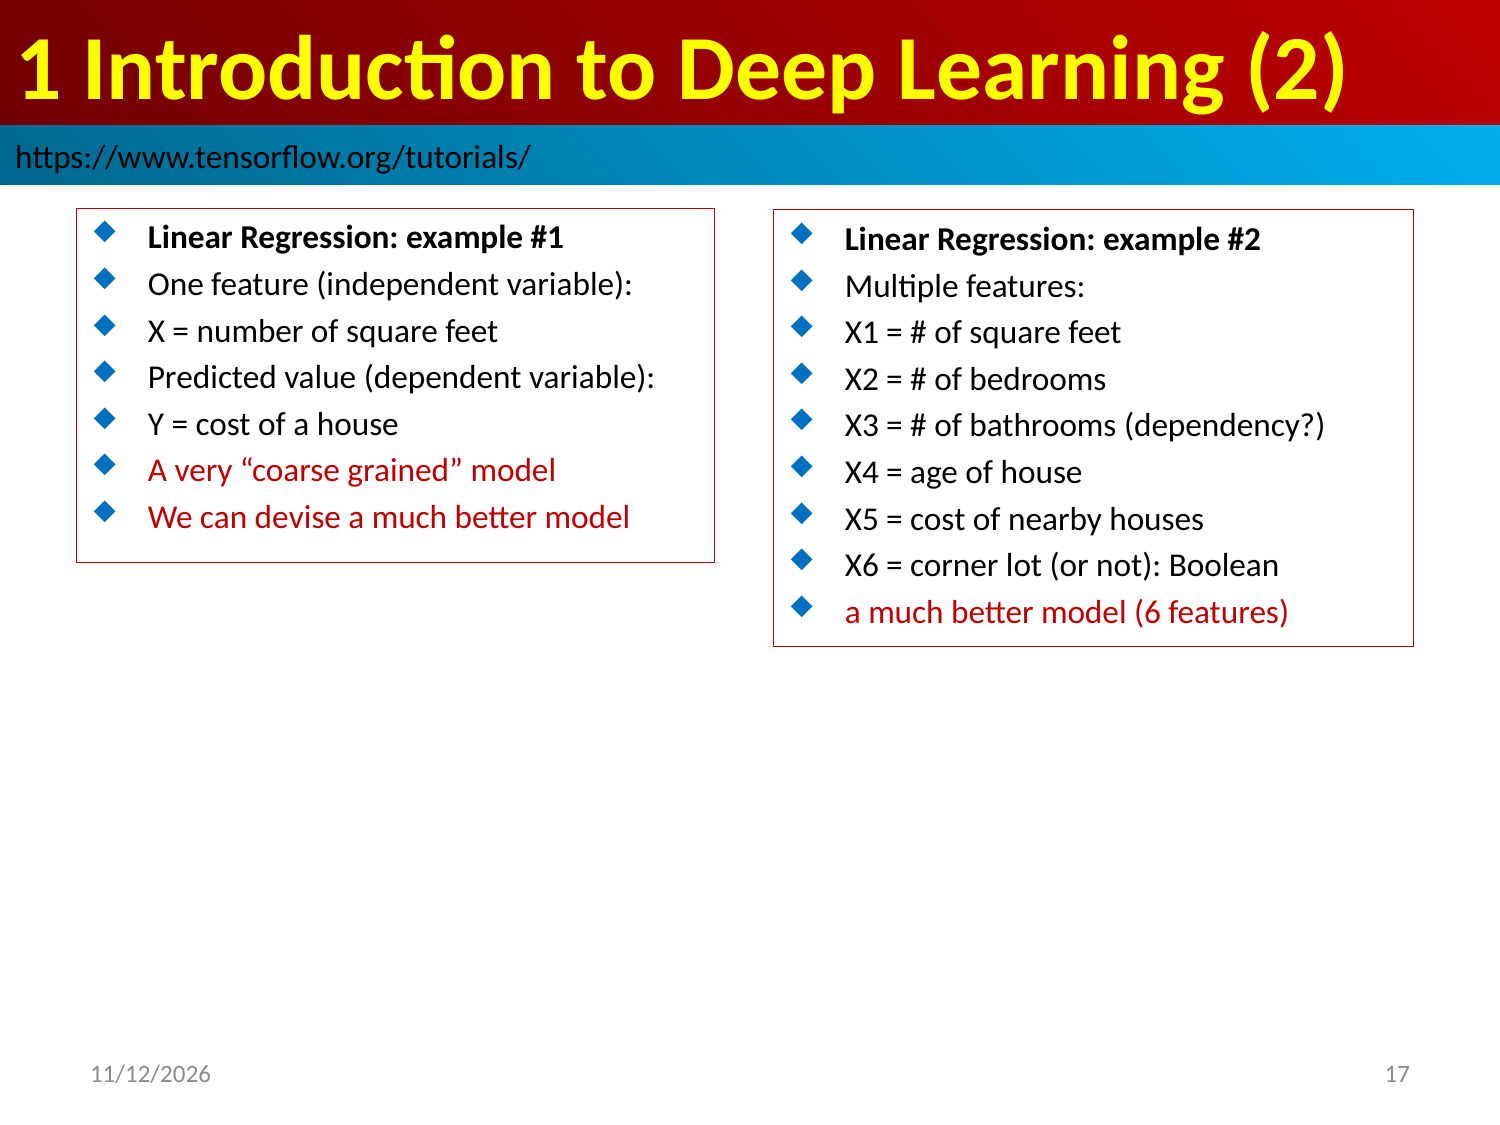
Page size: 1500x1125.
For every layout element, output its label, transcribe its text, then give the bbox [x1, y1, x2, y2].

title 1 Introduction to Deep Learning (2) [0, 0, 1500, 125]
slide_number 17 [1074, 1042, 1425, 1103]
text_box https://www.tensorflow.org/tutorials/ [0, 125, 1500, 185]
text_box Linear Regression: example #2 Multiple features: X1 = # of square feet X2 = # of bedrooms X3 = # of bathrooms (dependency?) X4 = age of house X5 = cost of nearby houses X6 = corner lot (or not): Boolean a much better model (6 features) [773, 209, 1414, 647]
subtitle Linear Regression: example #1 One feature (independent variable): X = number of square feet Predicted value (dependent variable): Y = cost of a house A very “coarse grained” model We can devise a much better model [76, 208, 715, 563]
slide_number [75, 1042, 425, 1103]
